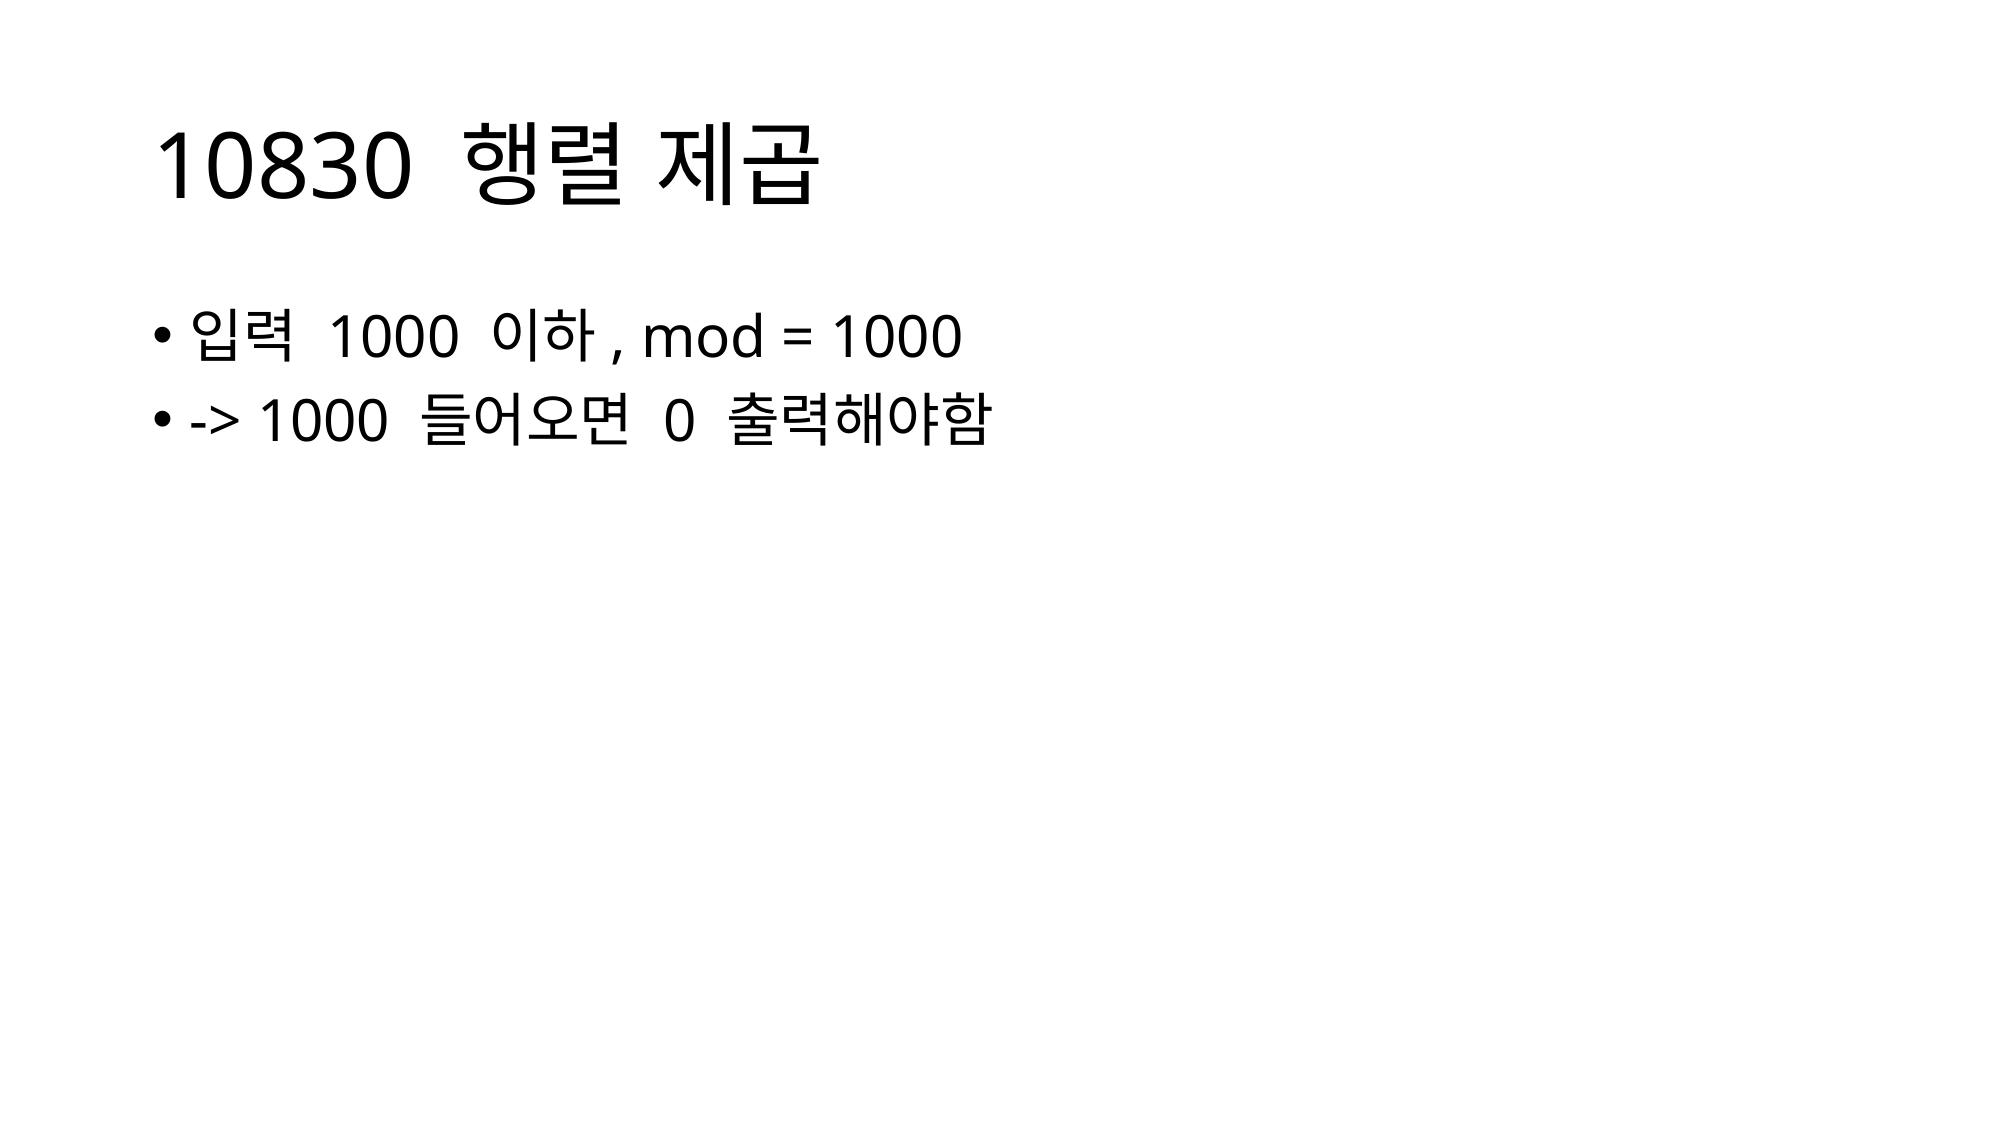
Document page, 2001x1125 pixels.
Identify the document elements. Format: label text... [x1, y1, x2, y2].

list 입력 1000 이하, mod = 1000 -> 1000 들어오면 0 출력해야함 [137, 299, 1863, 1014]
title 10830 행렬 제곱 [137, 59, 1863, 278]
